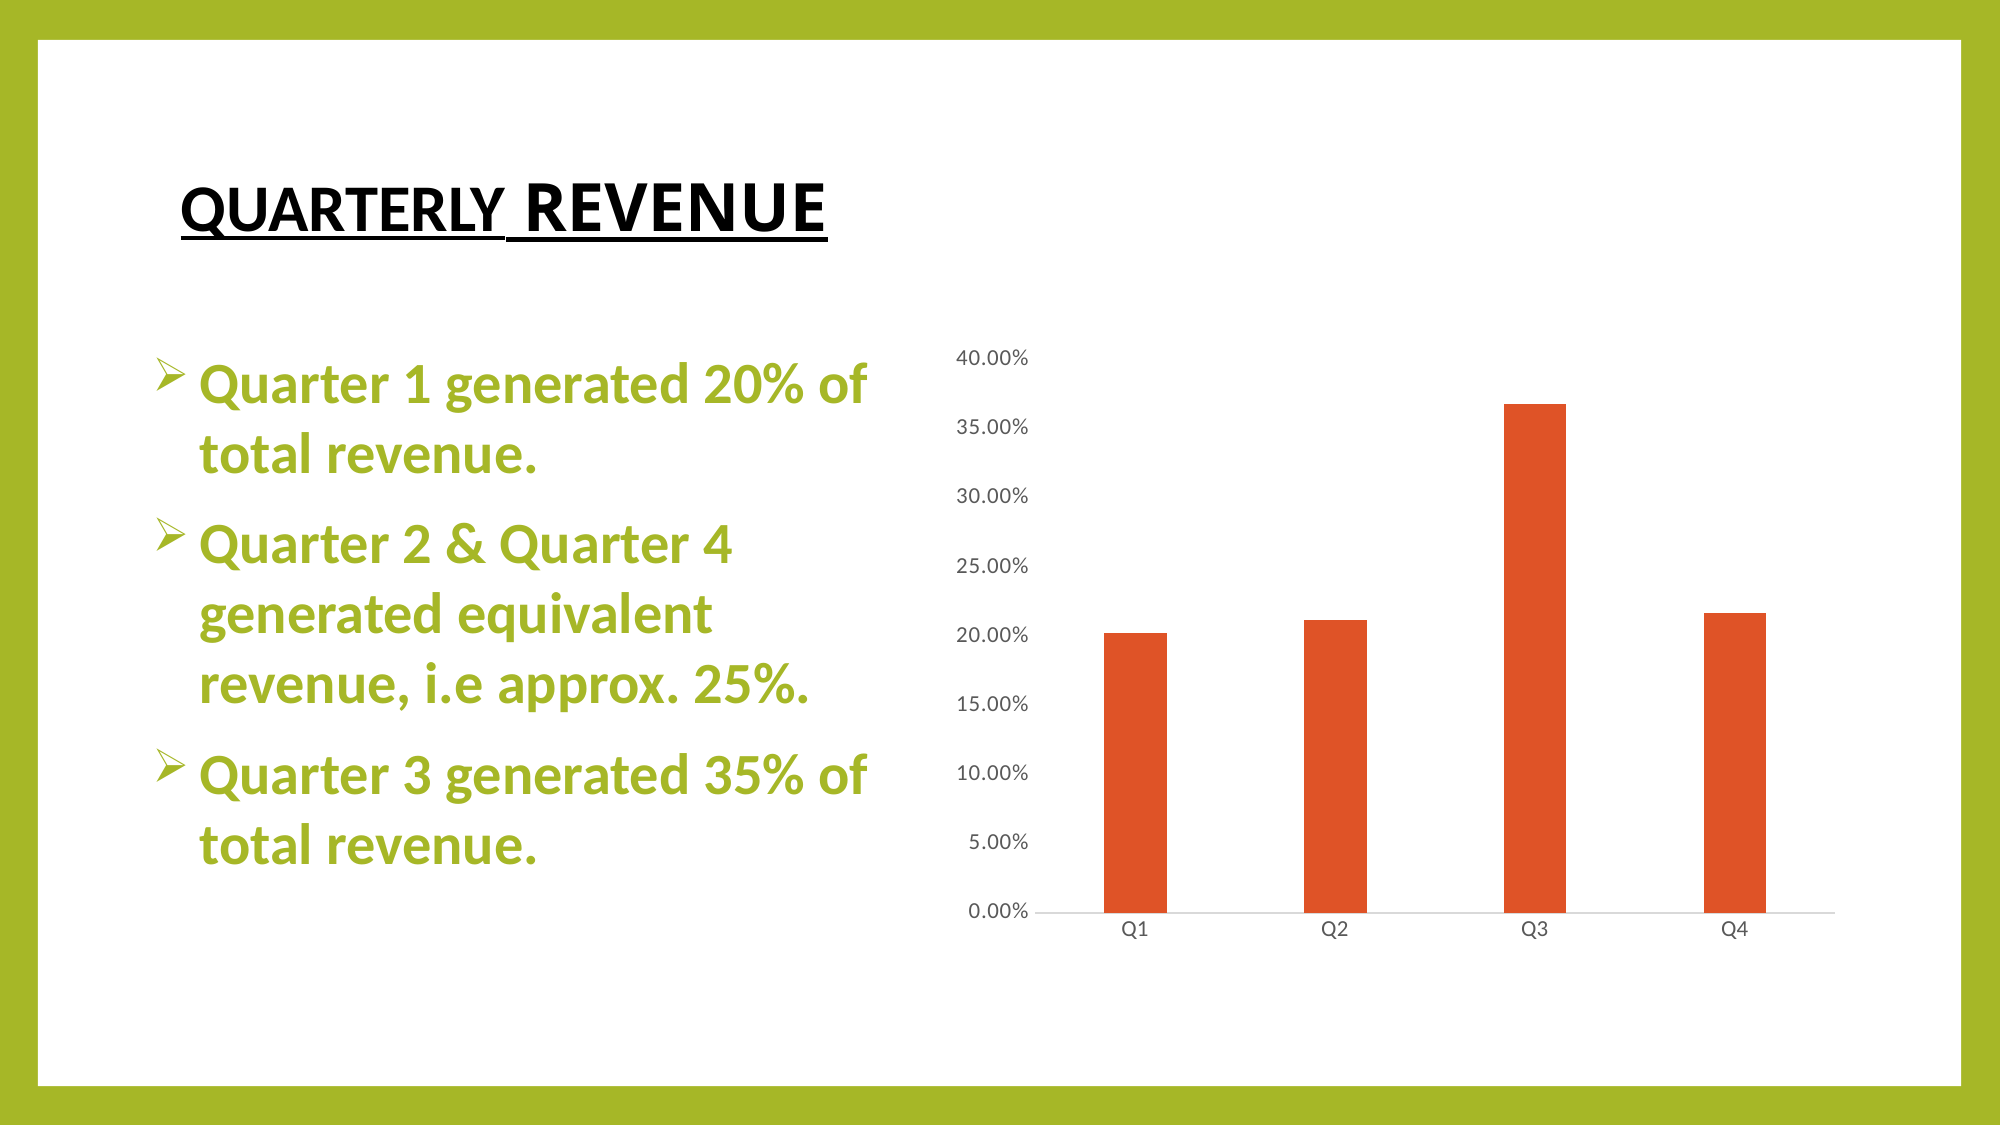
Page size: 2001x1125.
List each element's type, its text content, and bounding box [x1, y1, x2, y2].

chart [949, 337, 1863, 962]
list Quarter 1 generated 20% of total revenue. Quarter 2 & Quarter 4 generated equivalent revenue, i.e approx. 25%. Quarter 3 generated 35% of total revenue. [137, 337, 908, 963]
title QUARTERLY REVENUE [165, 107, 936, 393]
